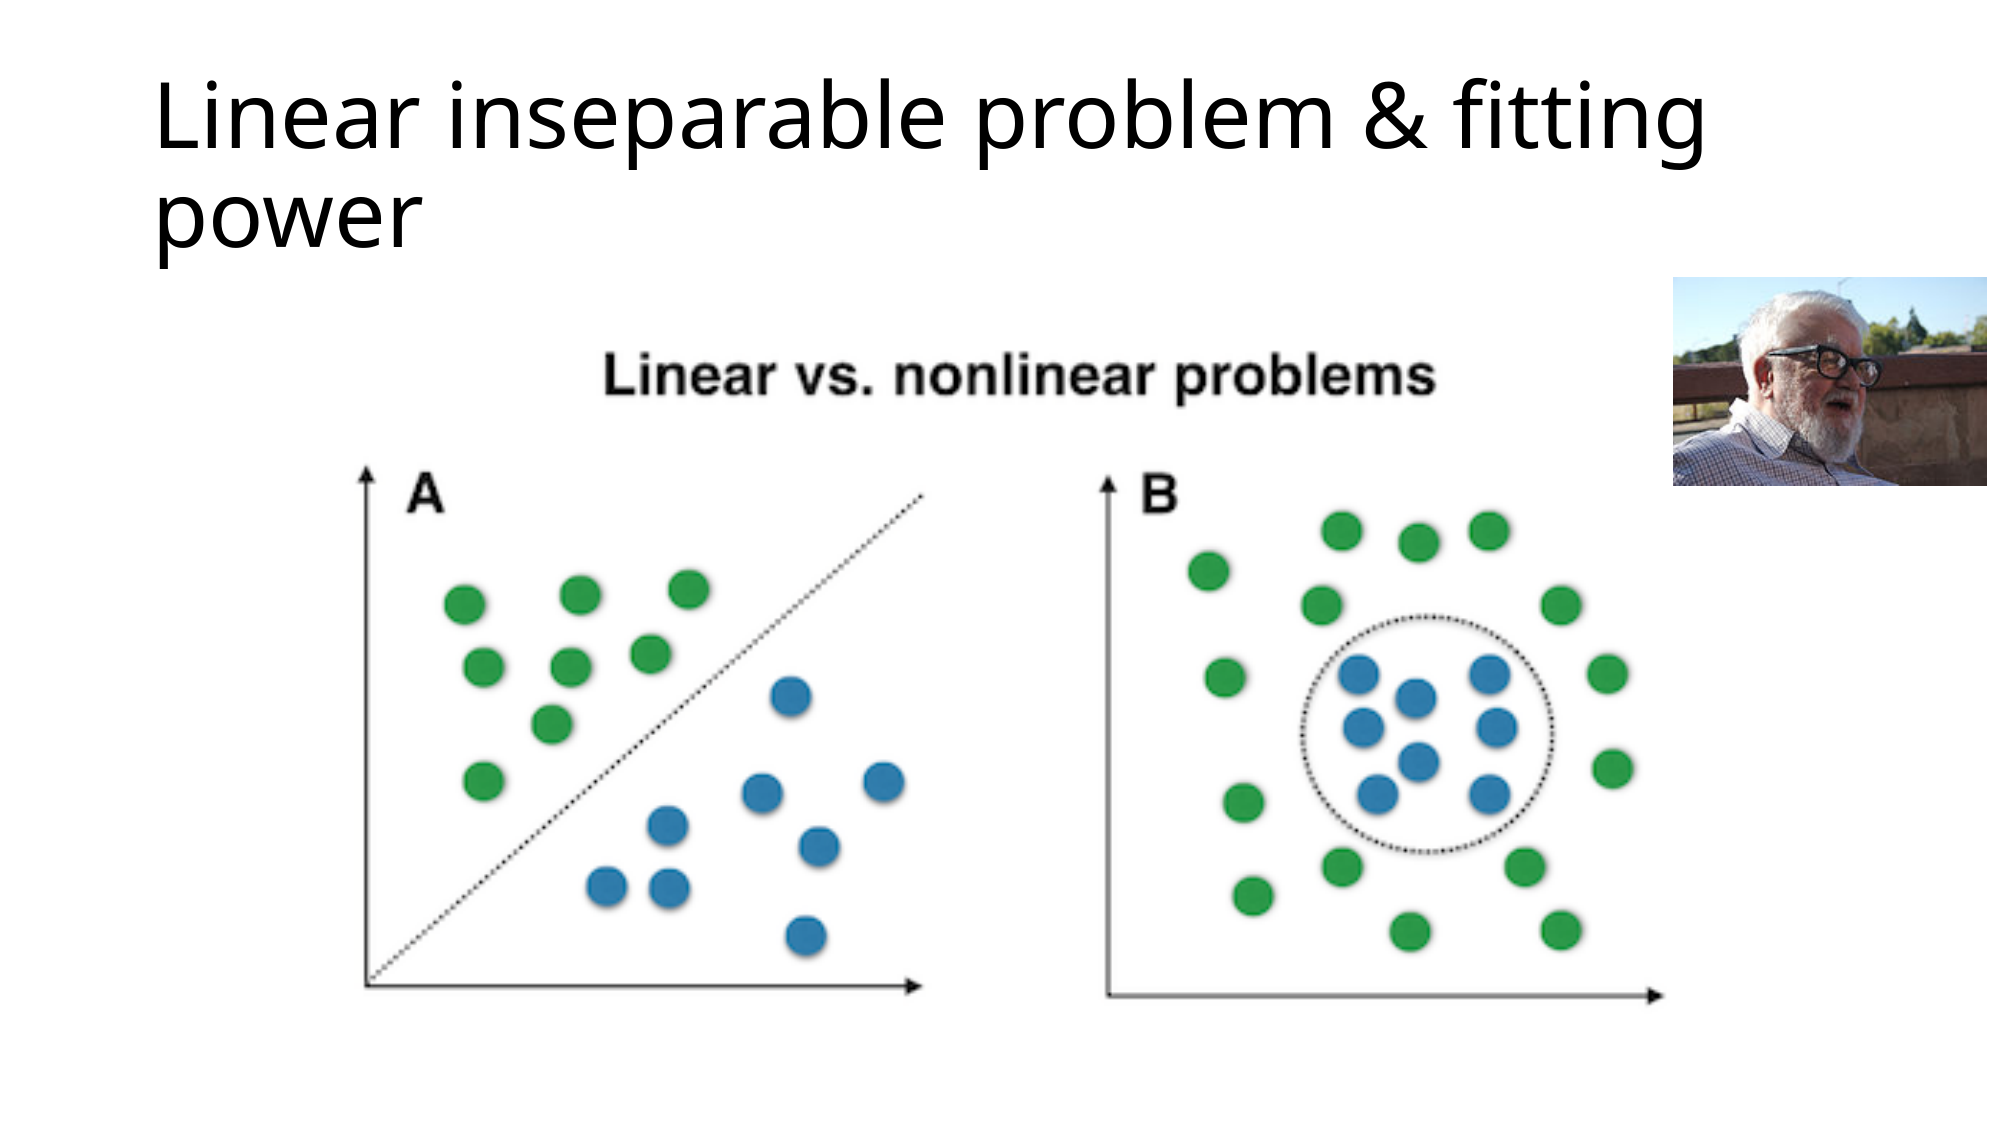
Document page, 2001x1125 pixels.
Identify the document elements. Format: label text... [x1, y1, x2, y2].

picture [282, 277, 1987, 1014]
title Linear inseparable problem & fitting power [137, 59, 1863, 278]
